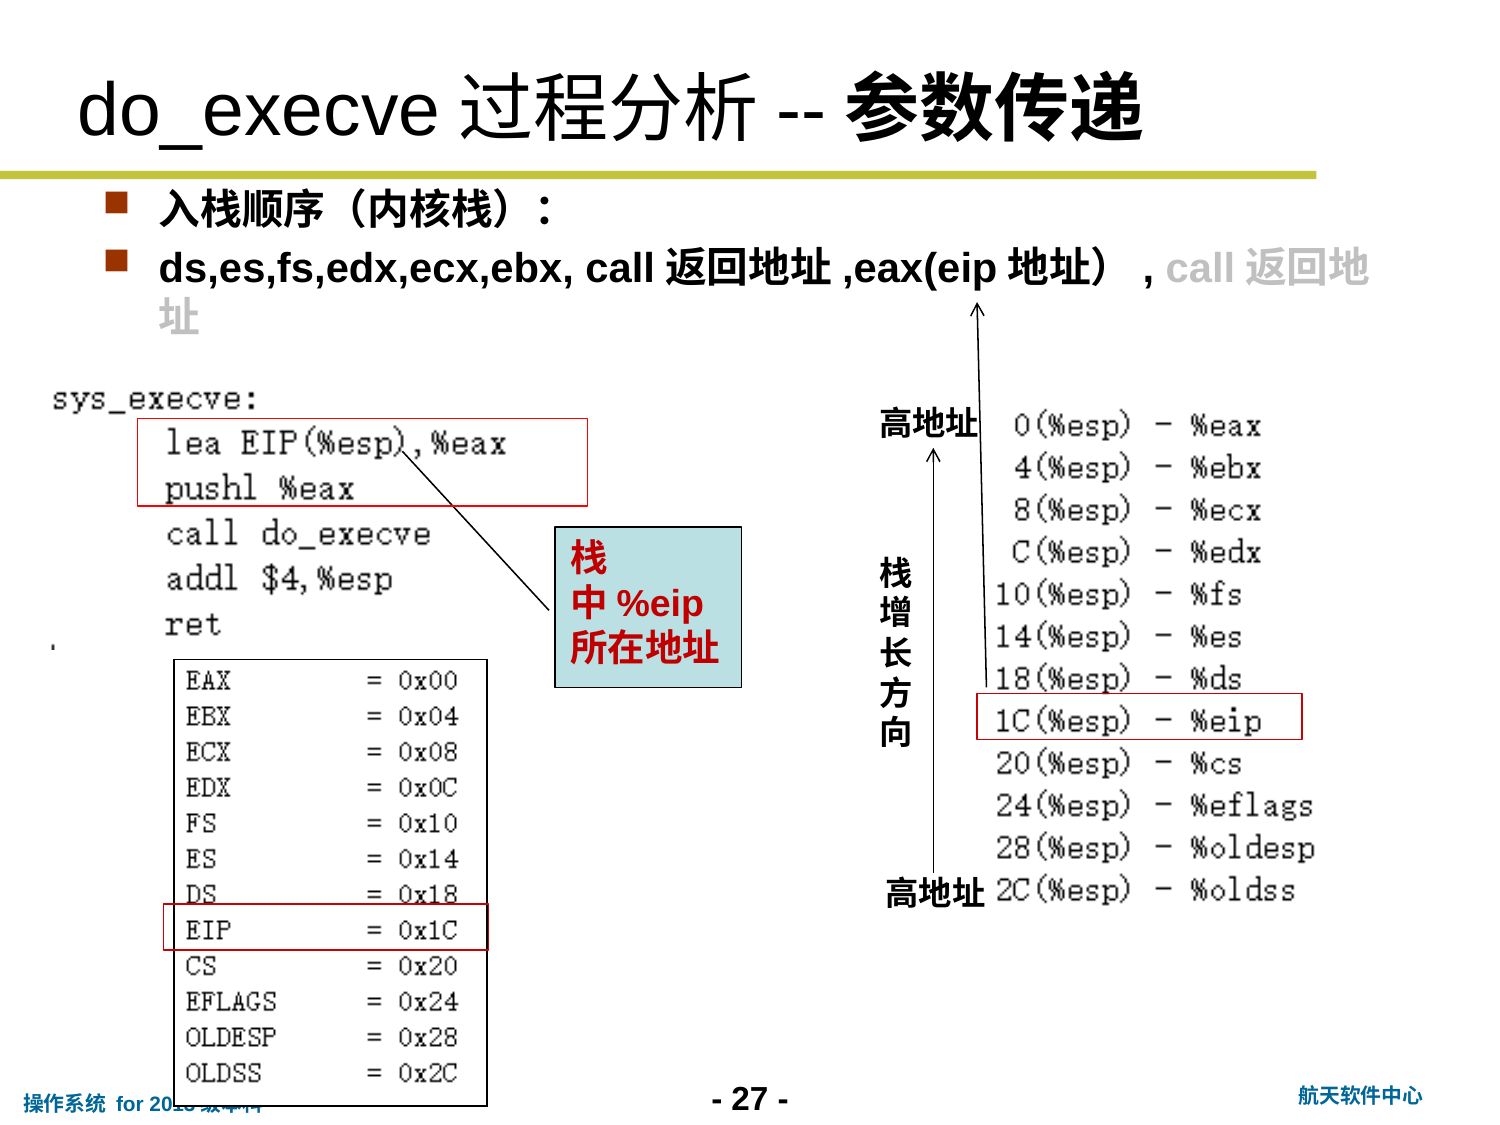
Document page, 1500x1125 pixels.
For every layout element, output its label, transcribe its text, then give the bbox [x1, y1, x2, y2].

text_box 栈中%eip所在地址 [555, 526, 742, 688]
picture [174, 660, 487, 1106]
picture [970, 383, 1351, 917]
text_box 高地址 [864, 395, 965, 450]
text_box 高地址 [870, 865, 966, 920]
text_box 栈增长方向 [864, 544, 928, 759]
text_box [163, 904, 169, 950]
title do_execve过程分析--参数传递 [62, 50, 1350, 161]
text_box [526, 418, 588, 507]
picture [24, 374, 521, 651]
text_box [976, 301, 987, 688]
list 入栈顺序（内核栈）： ds,es,fs,edx,ecx,ebx, call返回地址,eax(eip地址）, call返回地址 [87, 174, 1387, 327]
